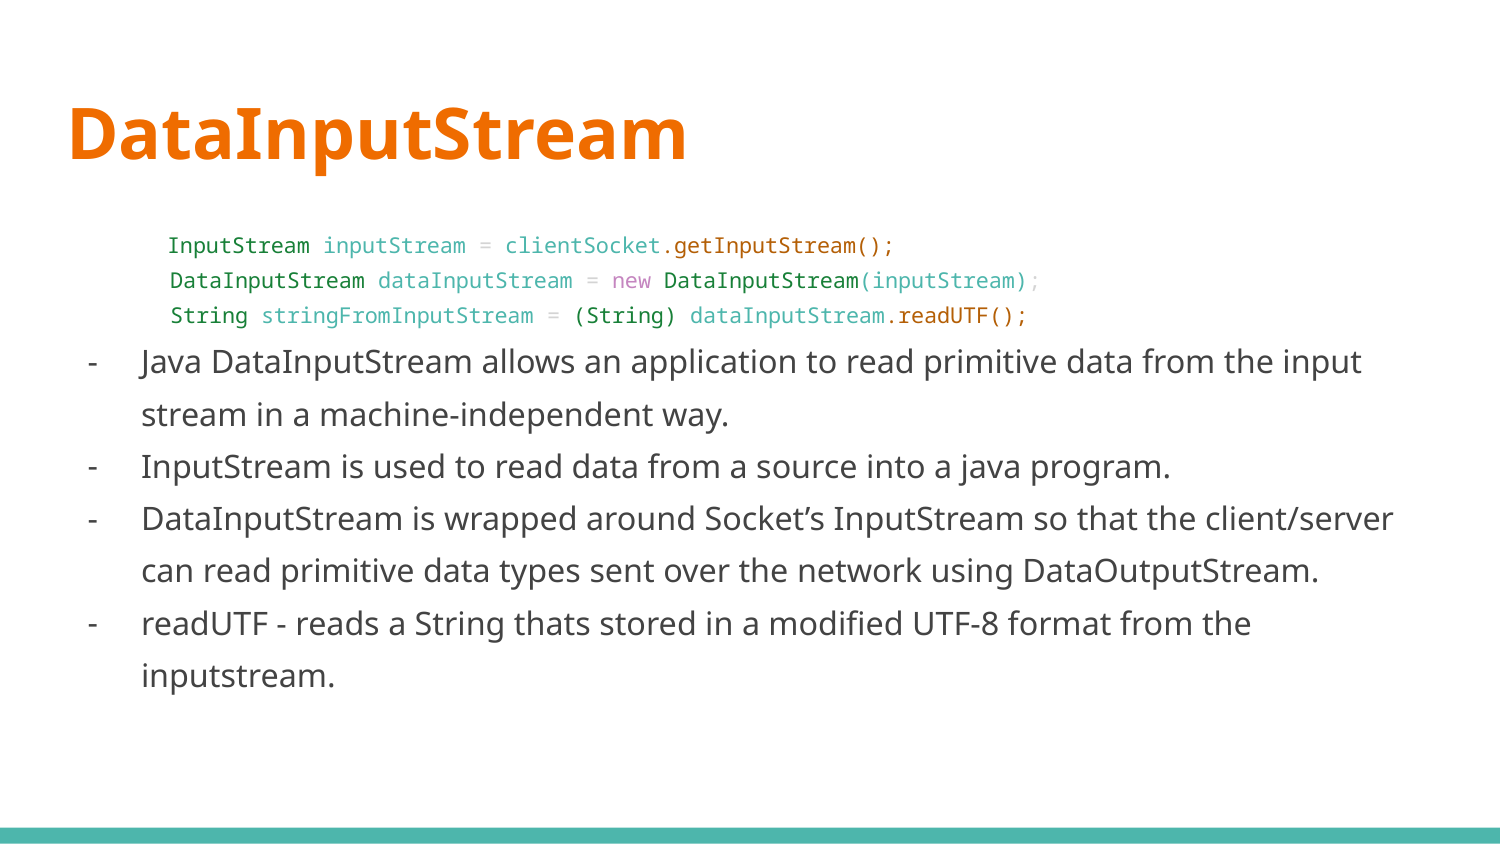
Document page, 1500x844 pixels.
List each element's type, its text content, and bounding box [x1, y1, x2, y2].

title DataInputStream [51, 72, 1449, 189]
list InputStream inputStream = clientSocket.getInputStream(); DataInputStream dataInputStream = new DataInputStream(inputStream); String stringFromInputStream = (String) dataInputStream.readUTF(); Java DataInputStream allows an application to read primitive data from the input stream in a machine-independent way. InputStream is used to read data from a source into a java program. DataInputStream is wrapped around Socket’s InputStream so that the client/server can read primitive data types sent over the network using DataOutputStream. readUTF - reads a String thats stored in a modified UTF-8 format from the inputstream. [51, 207, 1449, 750]
